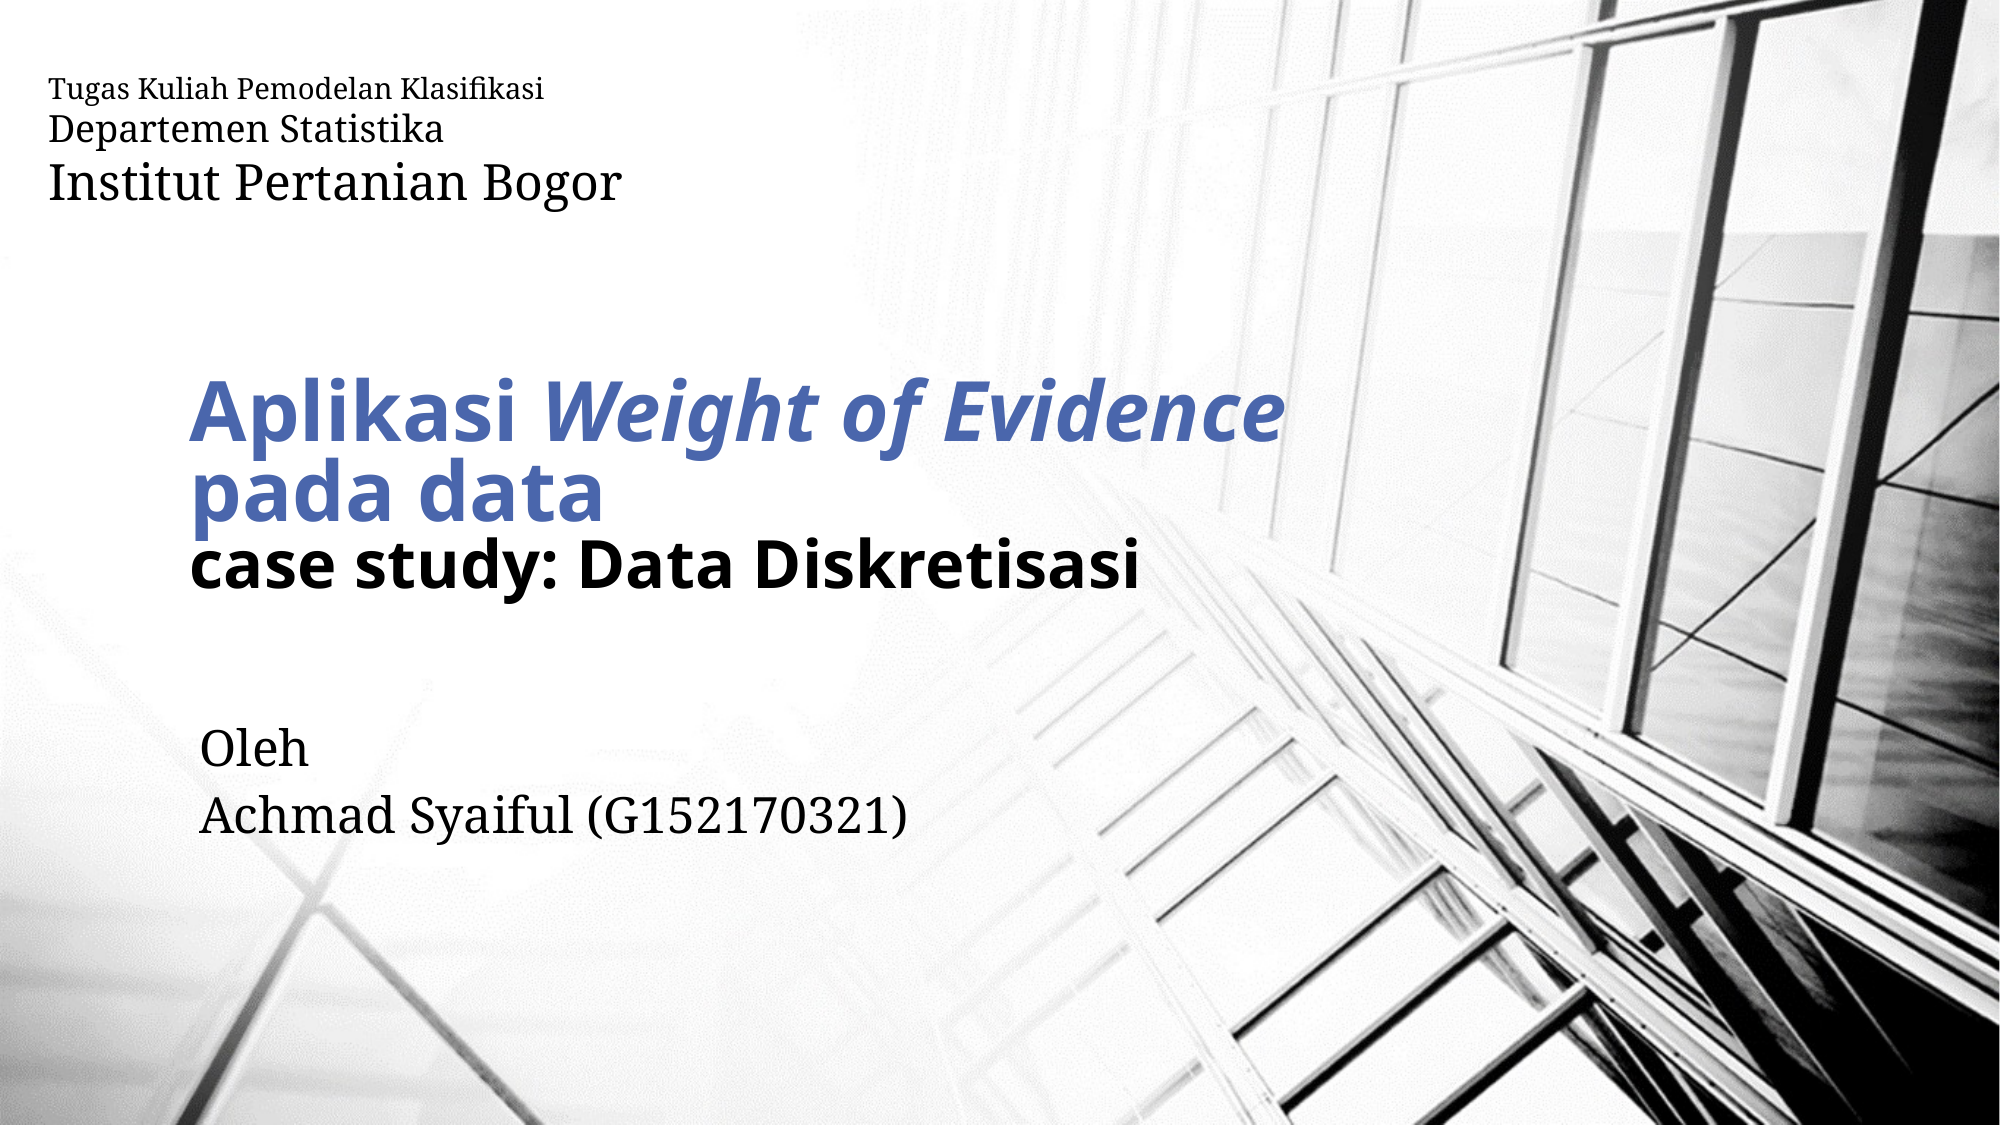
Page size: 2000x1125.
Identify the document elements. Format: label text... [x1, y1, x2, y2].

subtitle Oleh Achmad Syaiful (G152170321) [184, 716, 1010, 862]
picture [0, 0, 2000, 1125]
title Aplikasi Weight of Evidence pada data case study: Data Diskretisasi [174, 196, 1378, 609]
text_box Tugas Kuliah Pemodelan Klasifikasi Departemen Statistika Institut Pertanian Bogor [33, 62, 638, 218]
